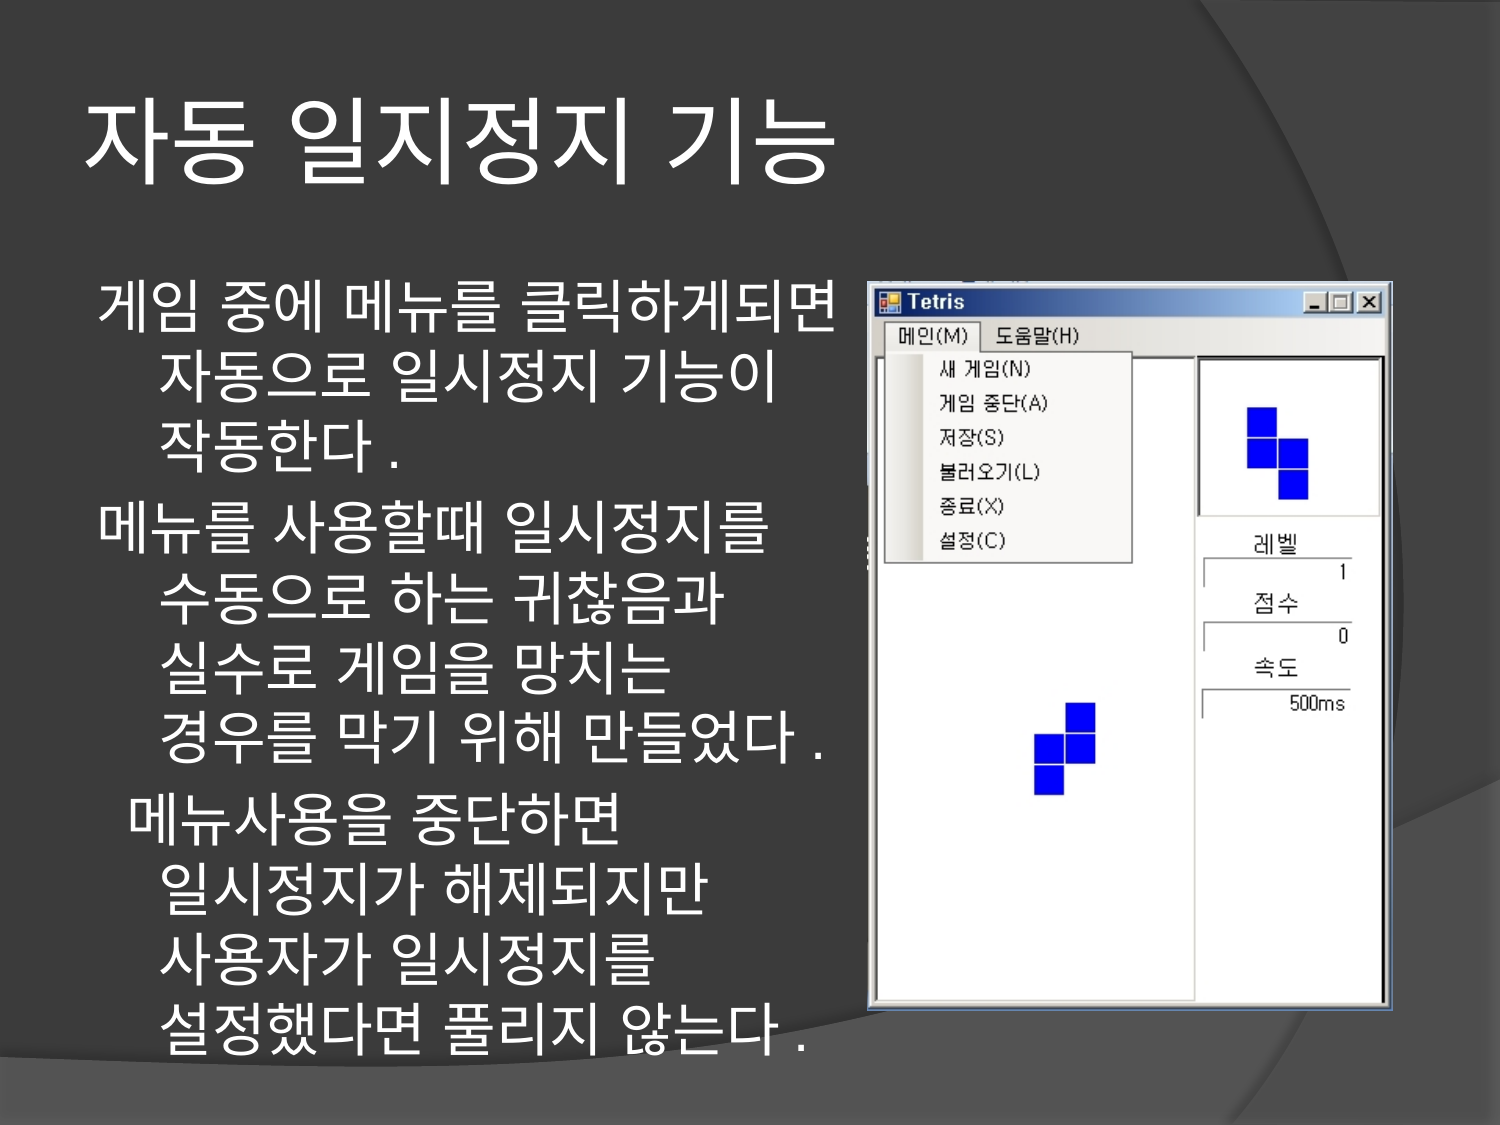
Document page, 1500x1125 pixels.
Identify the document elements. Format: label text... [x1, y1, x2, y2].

picture [866, 280, 1393, 1012]
title 자동 일지정지 기능 [74, 44, 1301, 233]
list 게임 중에 메뉴를 클릭하게되면 자동으로 일시정지 기능이 작동한다. 메뉴를 사용할때 일시정지를 수동으로 하는 귀찮음과 실수로 게임을 망치는 경우를 막기 위해 만들었다. 메뉴사용을 중단하면 일시정지가 해제되지만 사용자가 일시정지를 설정했다면 풀리지 않는다. [74, 262, 857, 1083]
